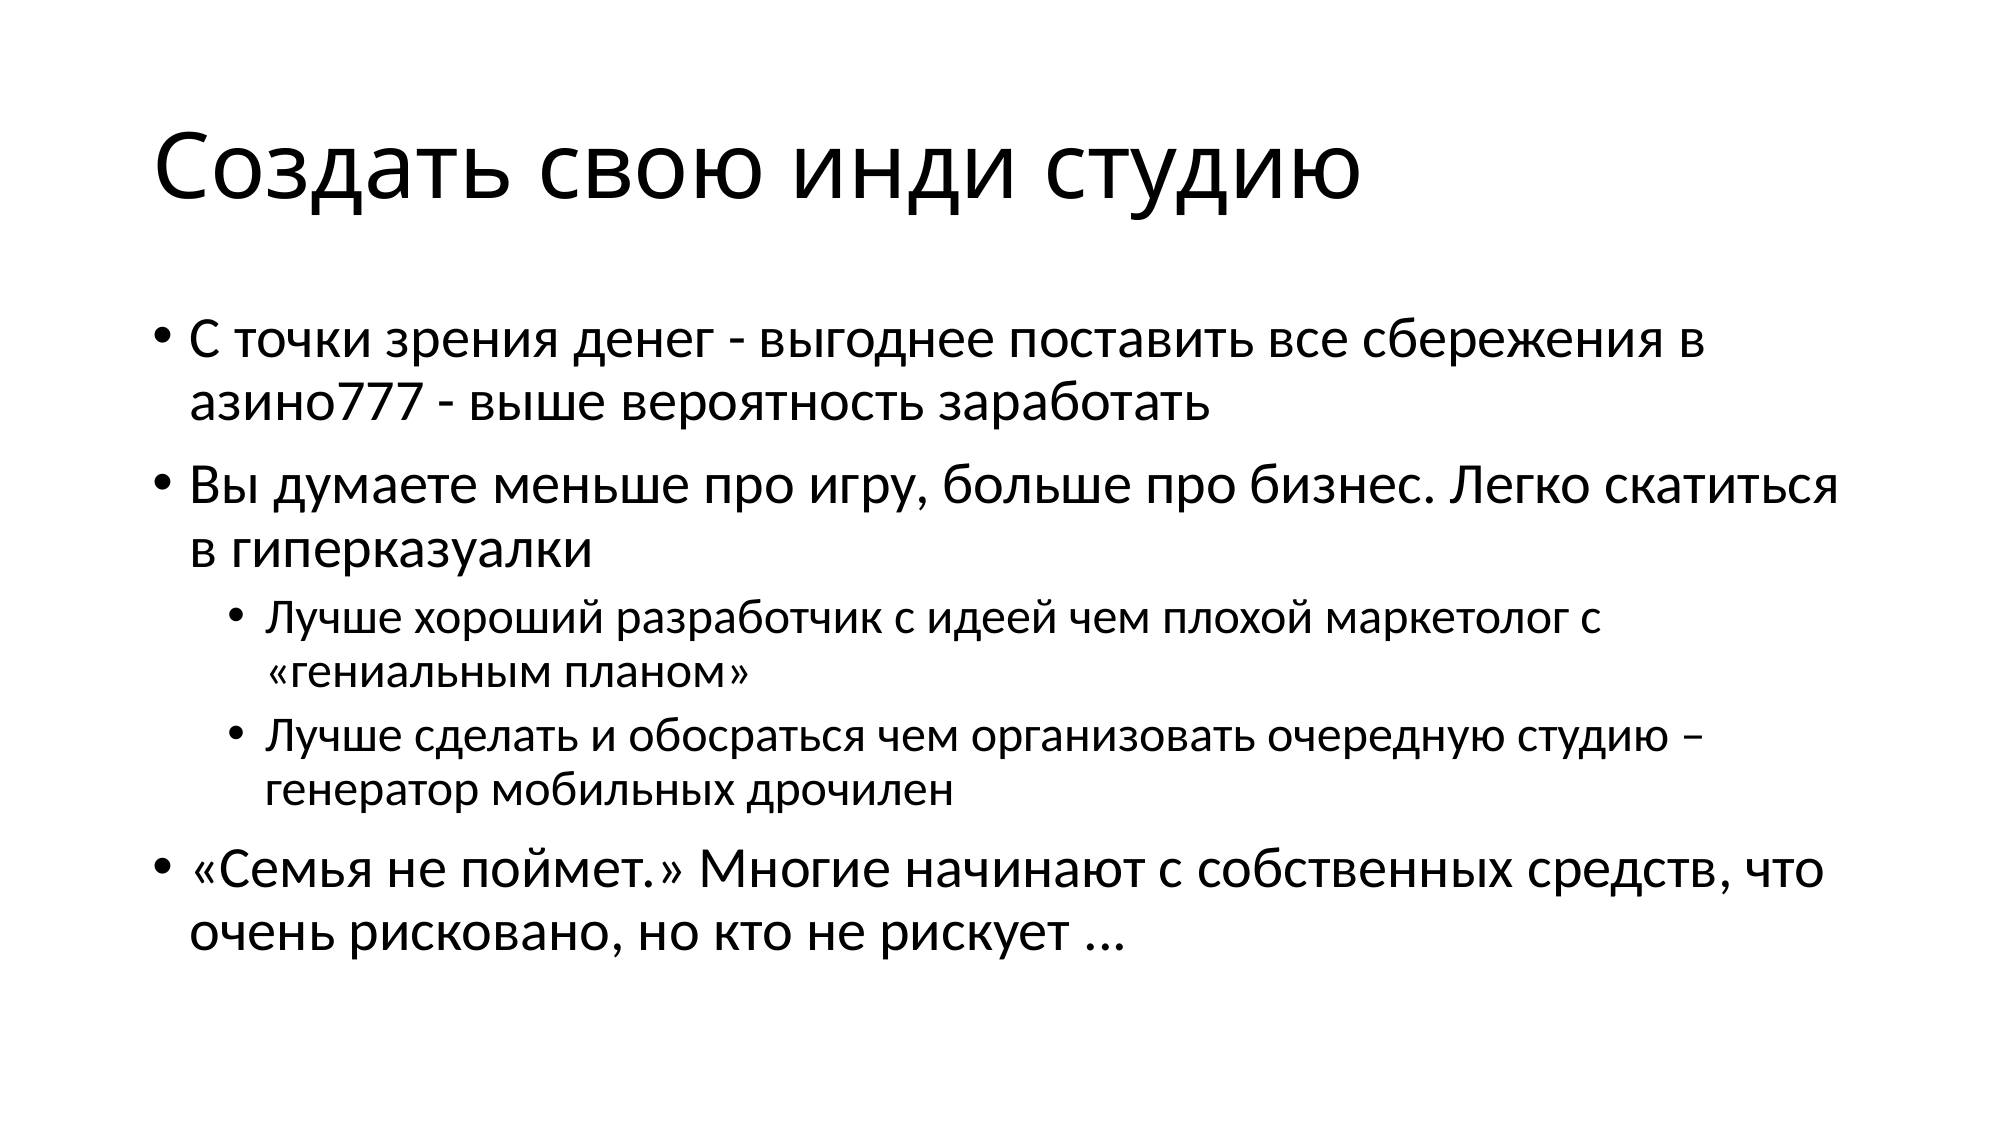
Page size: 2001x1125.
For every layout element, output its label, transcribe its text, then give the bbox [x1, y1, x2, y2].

title Создать свою инди студию [137, 59, 1863, 278]
list С точки зрения денег - выгоднее поставить все сбережения в азино777 - выше вероятность заработать Вы думаете меньше про игру, больше про бизнес. Легко скатиться в гиперказуалки Лучше хороший разработчик с идеей чем плохой маркетолог с «гениальным планом» Лучше сделать и обосраться чем организовать очередную студию – генератор мобильных дрочилен «Семья не поймет.» Многие начинают с собственных средств, что очень рисковано, но кто не рискует ... [137, 299, 1863, 1014]
